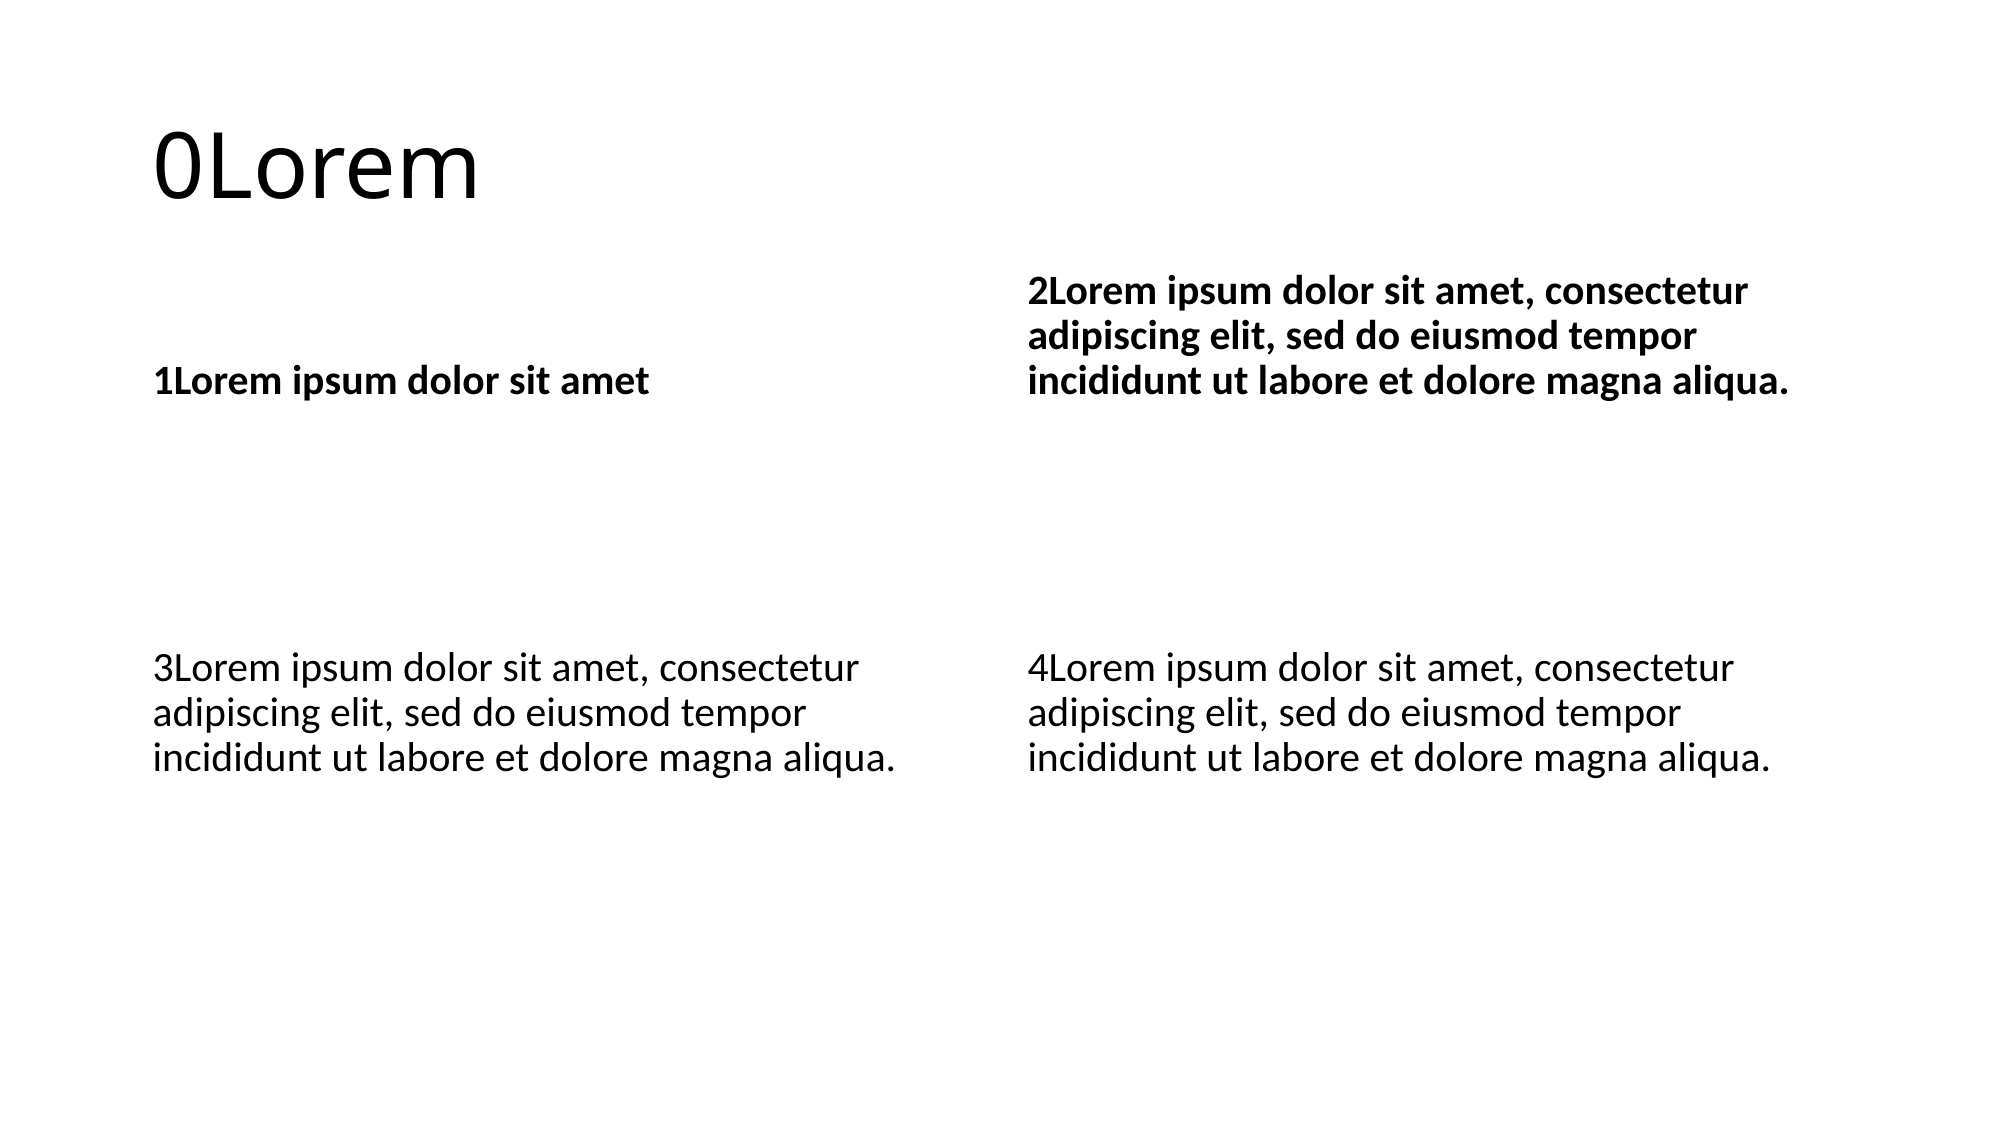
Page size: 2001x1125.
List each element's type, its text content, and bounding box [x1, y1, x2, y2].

list 4Lorem ipsum dolor sit amet, consectetur adipiscing elit, sed do eiusmod tempor incididunt ut labore et dolore magna aliqua. [1012, 410, 1863, 1016]
list 3Lorem ipsum dolor sit amet, consectetur adipiscing elit, sed do eiusmod tempor incididunt ut labore et dolore magna aliqua. [137, 410, 984, 1016]
list 1Lorem ipsum dolor sit amet [137, 275, 984, 410]
list 2Lorem ipsum dolor sit amet, consectetur adipiscing elit, sed do eiusmod tempor incididunt ut labore et dolore magna aliqua. [1012, 275, 1863, 410]
title 0Lorem [137, 59, 1863, 278]
